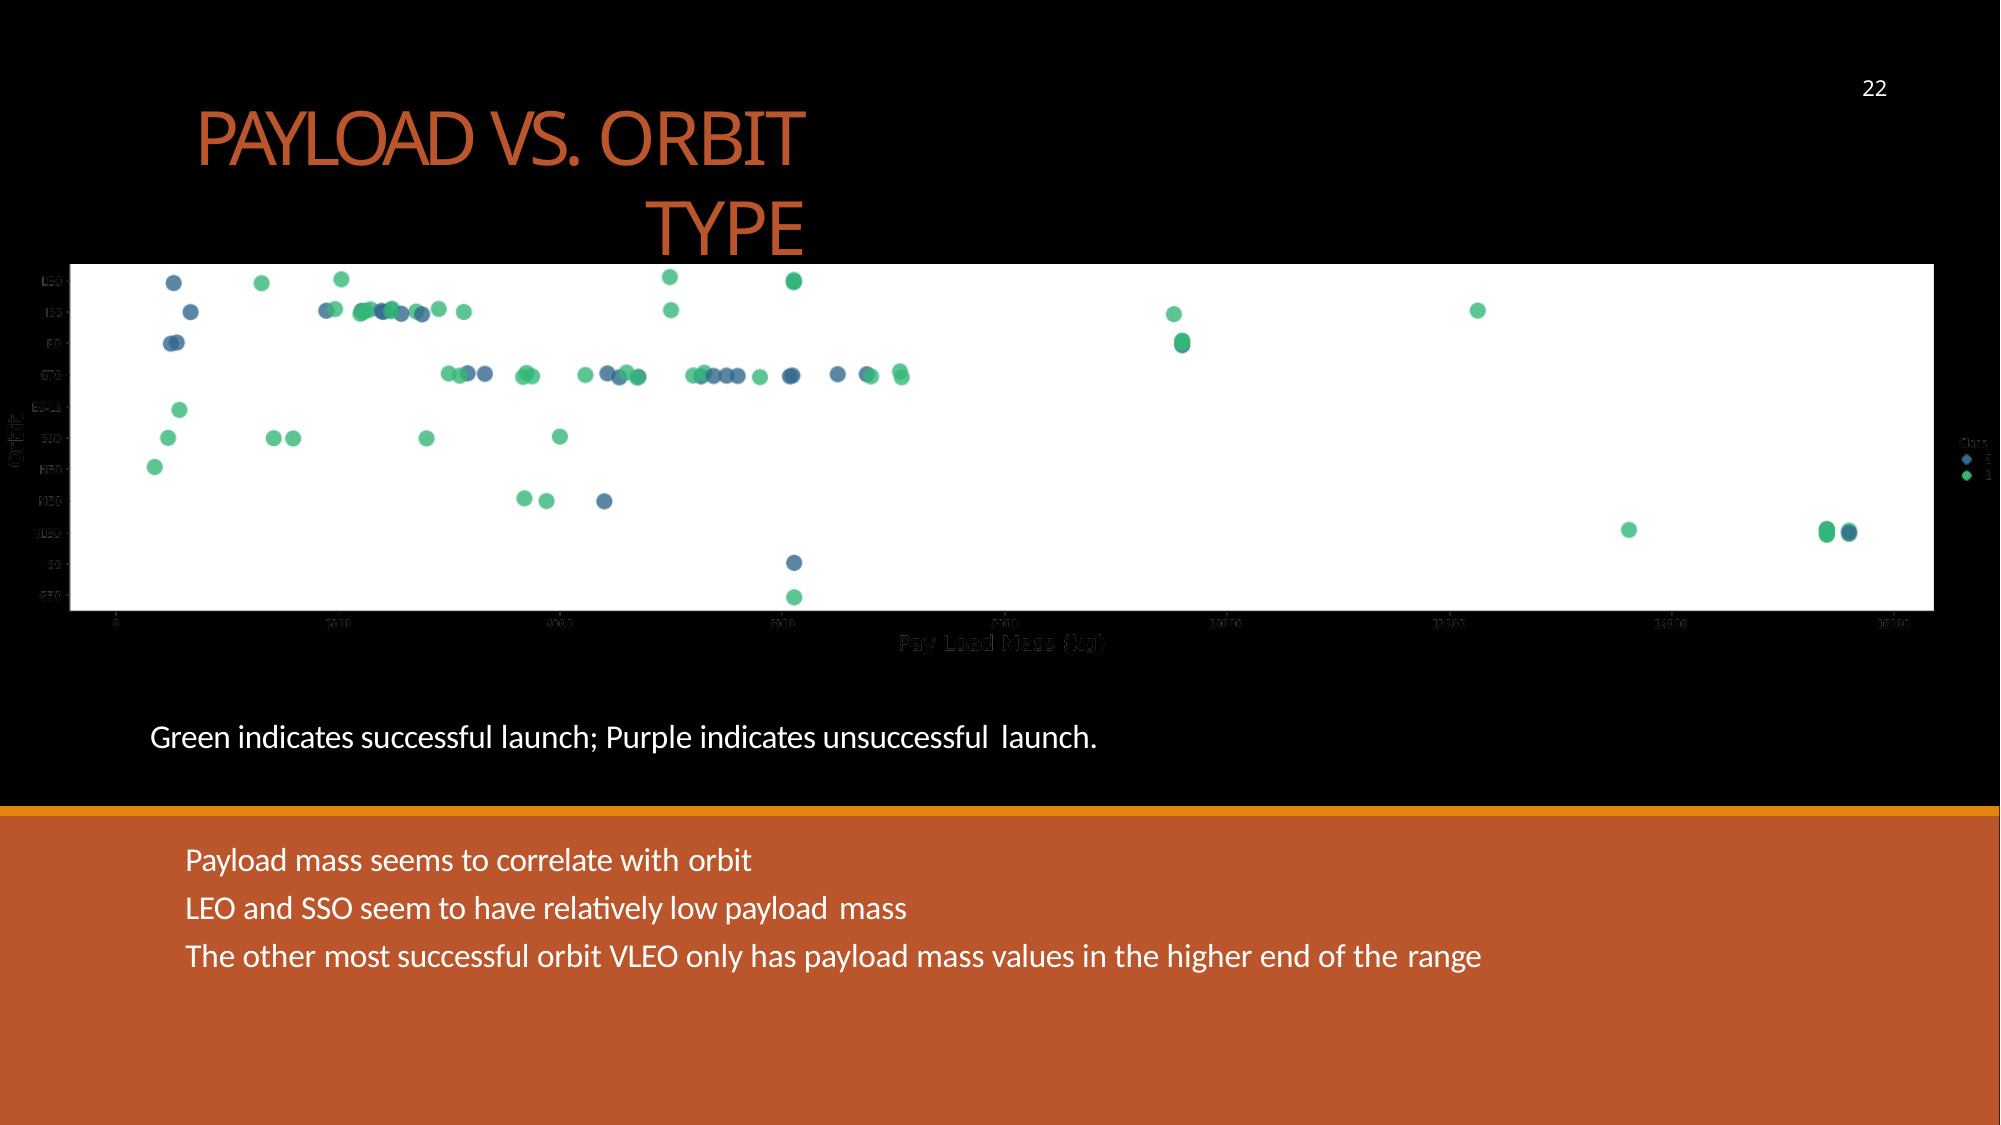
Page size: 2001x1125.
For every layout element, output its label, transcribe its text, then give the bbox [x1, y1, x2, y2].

text_box Green indicates successful launch; Purple indicates unsuccessful launch. [147, 712, 1110, 755]
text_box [0, 805, 2000, 1125]
text_box [7, 264, 1992, 655]
title Payload vs. Orbit type [183, 84, 808, 264]
slide_number 22 [1437, 0, 1888, 264]
